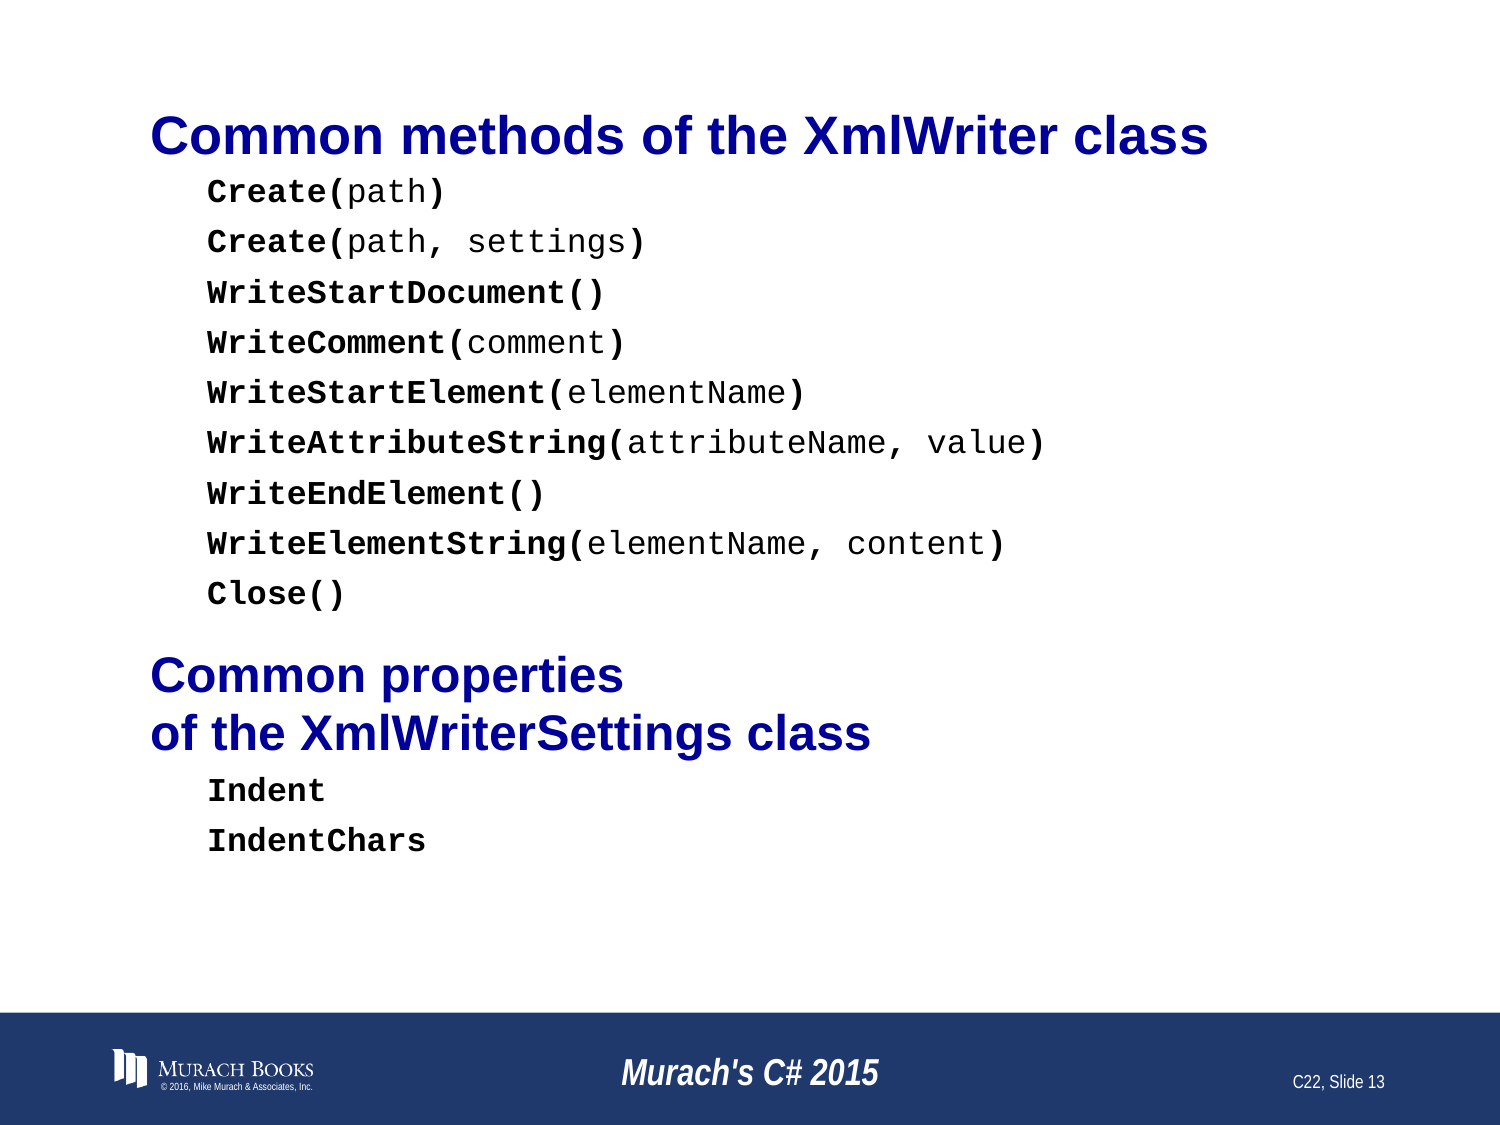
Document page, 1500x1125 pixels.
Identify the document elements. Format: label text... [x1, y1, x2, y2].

footer © 2016, Mike Murach & Associates, Inc. [12, 1025, 463, 1100]
title Common methods of the XmlWriter class [150, 99, 1350, 166]
slide_number Murach's C# 2015 [463, 1025, 1050, 1100]
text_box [149, 174, 1348, 875]
slide_number C22, Slide 13 [1087, 1025, 1400, 1100]
